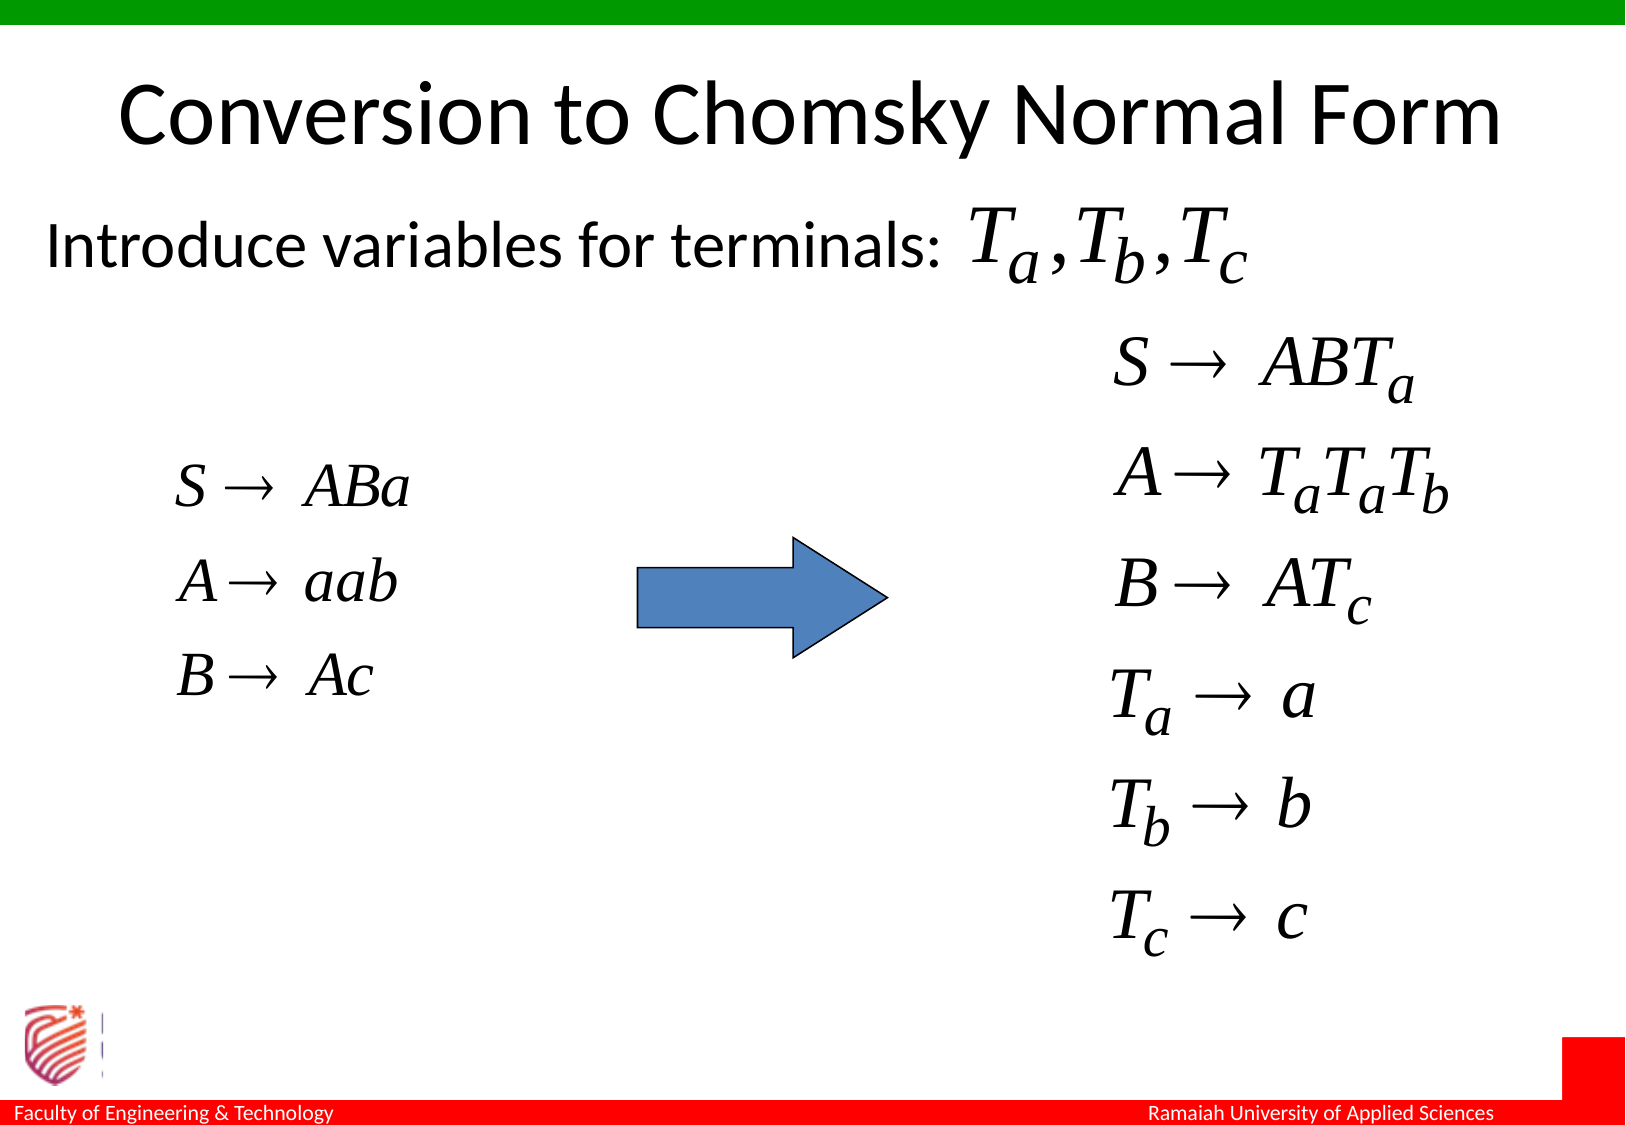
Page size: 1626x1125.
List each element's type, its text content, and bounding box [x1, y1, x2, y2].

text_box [1109, 324, 1460, 963]
text_box [637, 537, 888, 658]
picture [24, 1005, 104, 1086]
text_box Introduce variables for terminals: [30, 193, 960, 289]
text_box Conversion to Chomsky Normal Form [81, 45, 1544, 233]
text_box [171, 459, 416, 701]
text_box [967, 193, 1252, 290]
